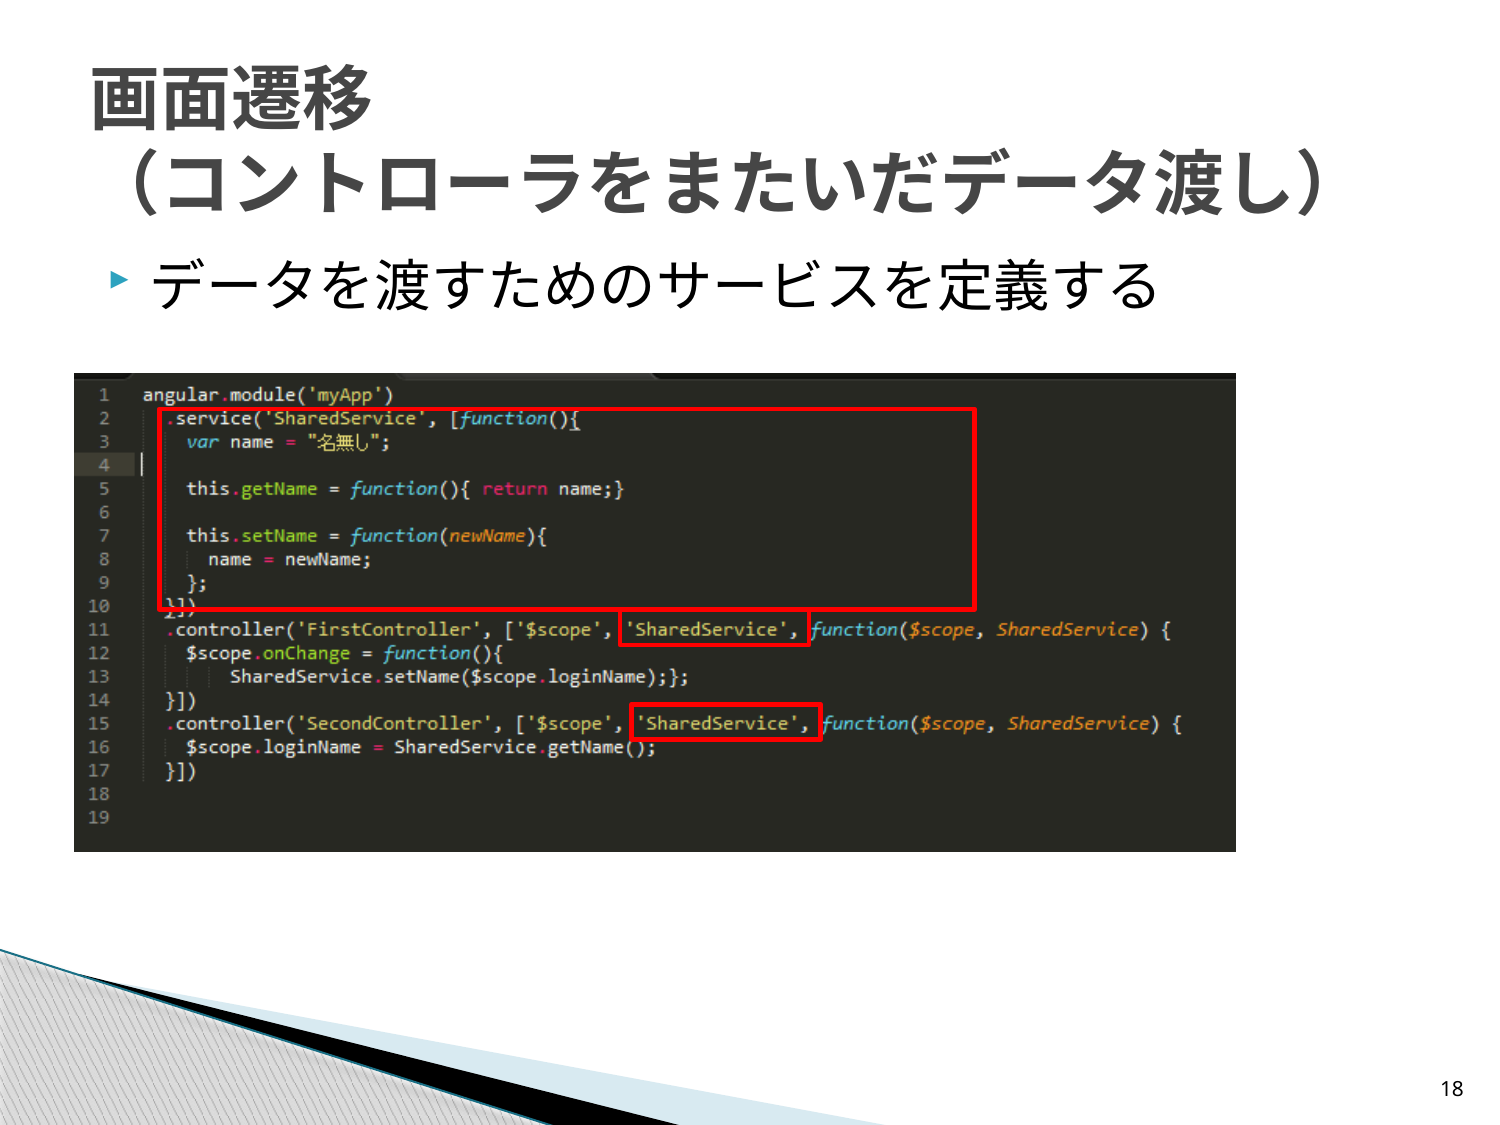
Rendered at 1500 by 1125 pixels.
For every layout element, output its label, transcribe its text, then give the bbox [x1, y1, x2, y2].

list データを渡すためのサービスを定義する [75, 243, 1425, 339]
picture [73, 373, 1236, 852]
slide_number 18 [1418, 1051, 1479, 1112]
title 画面遷移 （コントローラをまたいだデータ渡し） [75, 45, 1425, 233]
